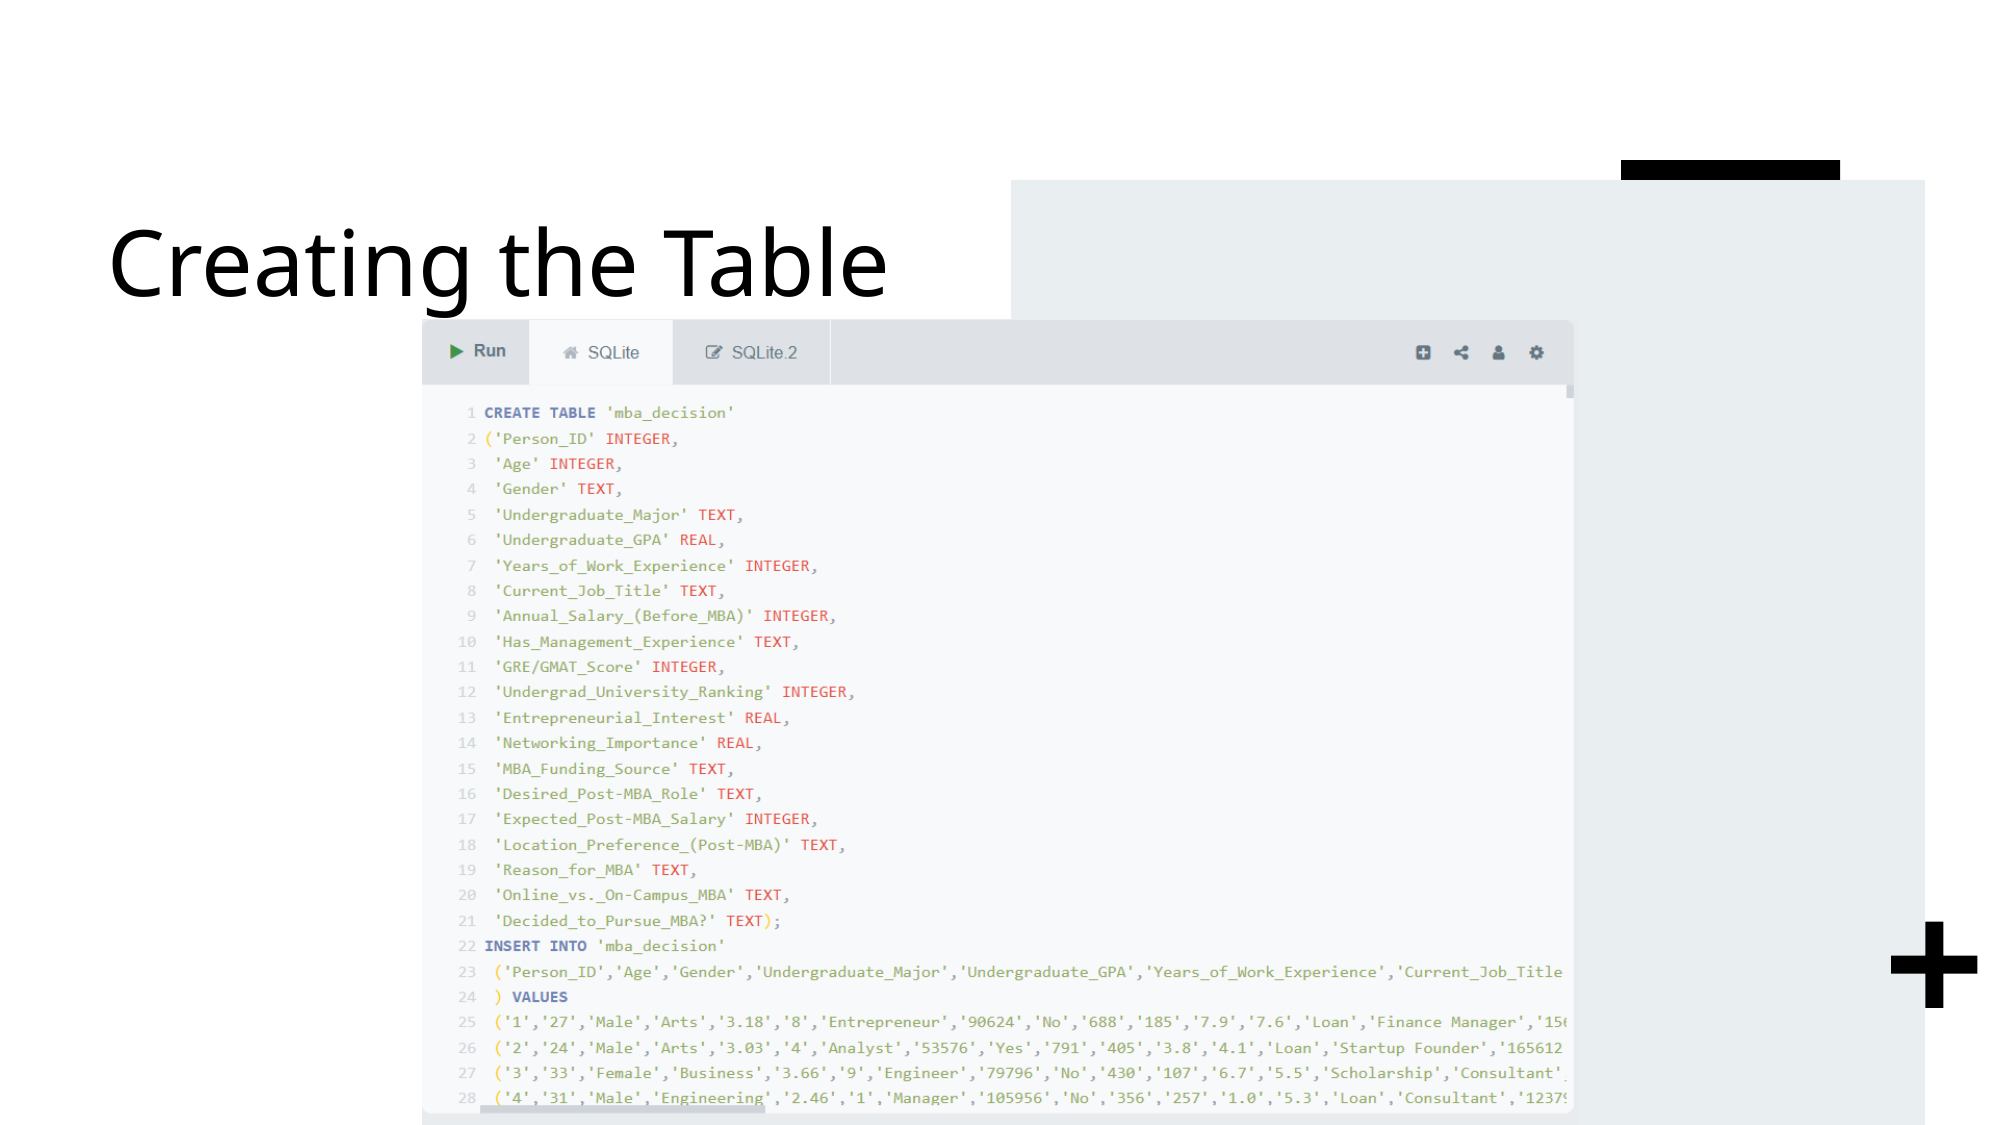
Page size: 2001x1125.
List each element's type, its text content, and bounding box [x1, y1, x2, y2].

picture [422, 319, 1578, 1125]
title Creating the Table [92, 197, 1449, 331]
